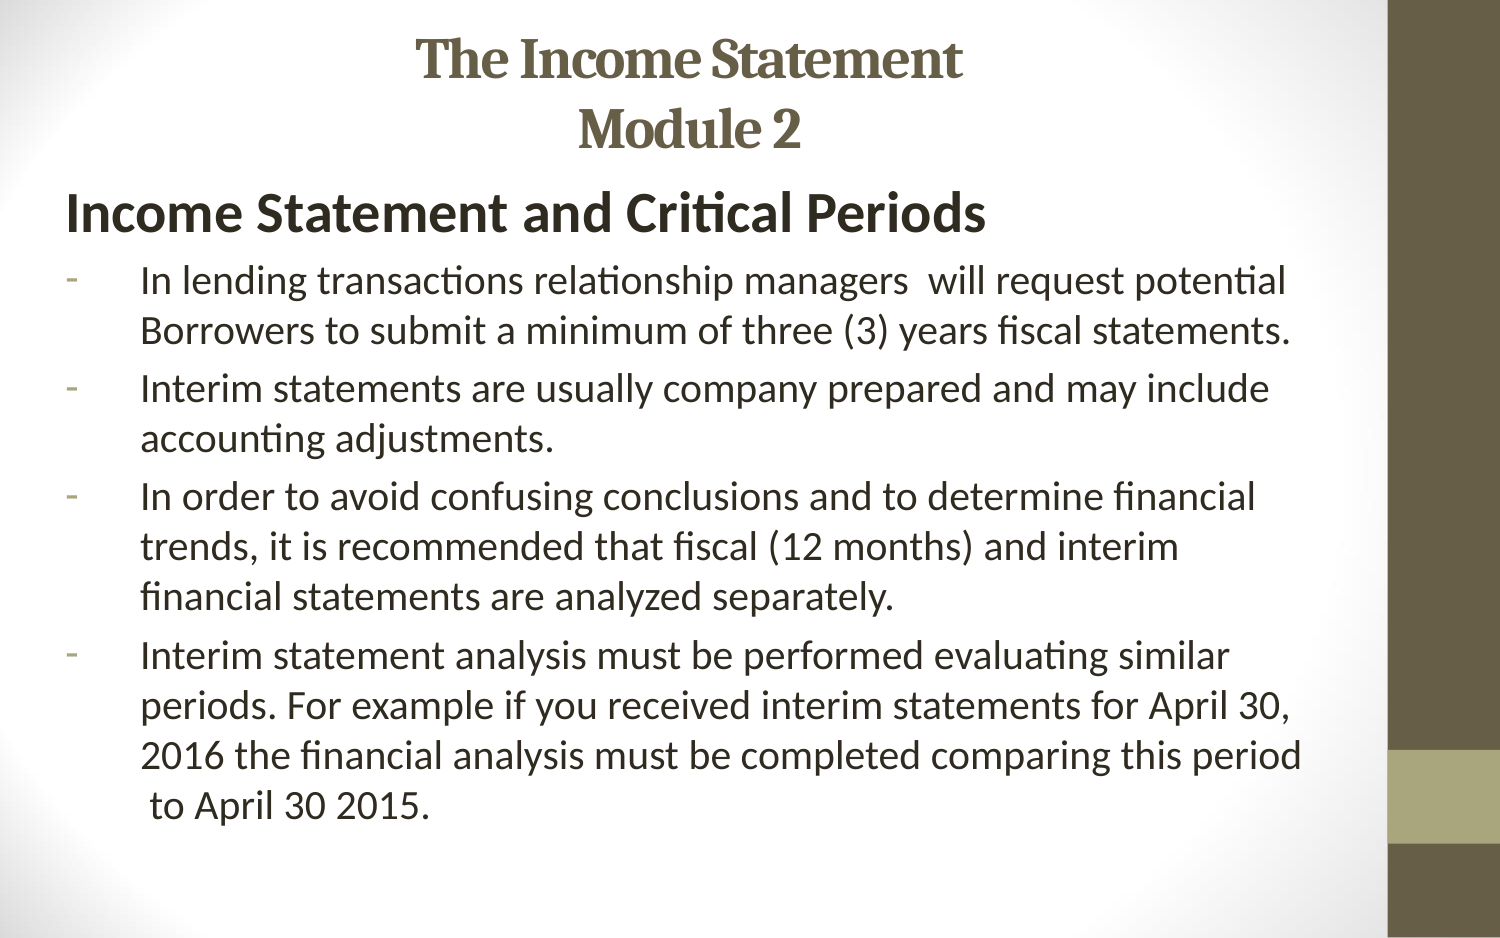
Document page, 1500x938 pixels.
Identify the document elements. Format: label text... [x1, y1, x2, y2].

picture [0, 0, 1387, 938]
subtitle Income Statement and Critical Periods In lending transactions relationship managers will request potential Borrowers to submit a minimum of three (3) years fiscal statements. Interim statements are usually company prepared and may include accounting adjustments. In order to avoid confusing conclusions and to determine financial trends, it is recommended that fiscal (12 months) and interim financial statements are analyzed separately. Interim statement analysis must be performed evaluating similar periods. For example if you received interim statements for April 30, 2016 the financial analysis must be completed comparing this period to April 30 2015. [50, 166, 1325, 886]
title The Income Statement Module 2 [51, 11, 1327, 168]
